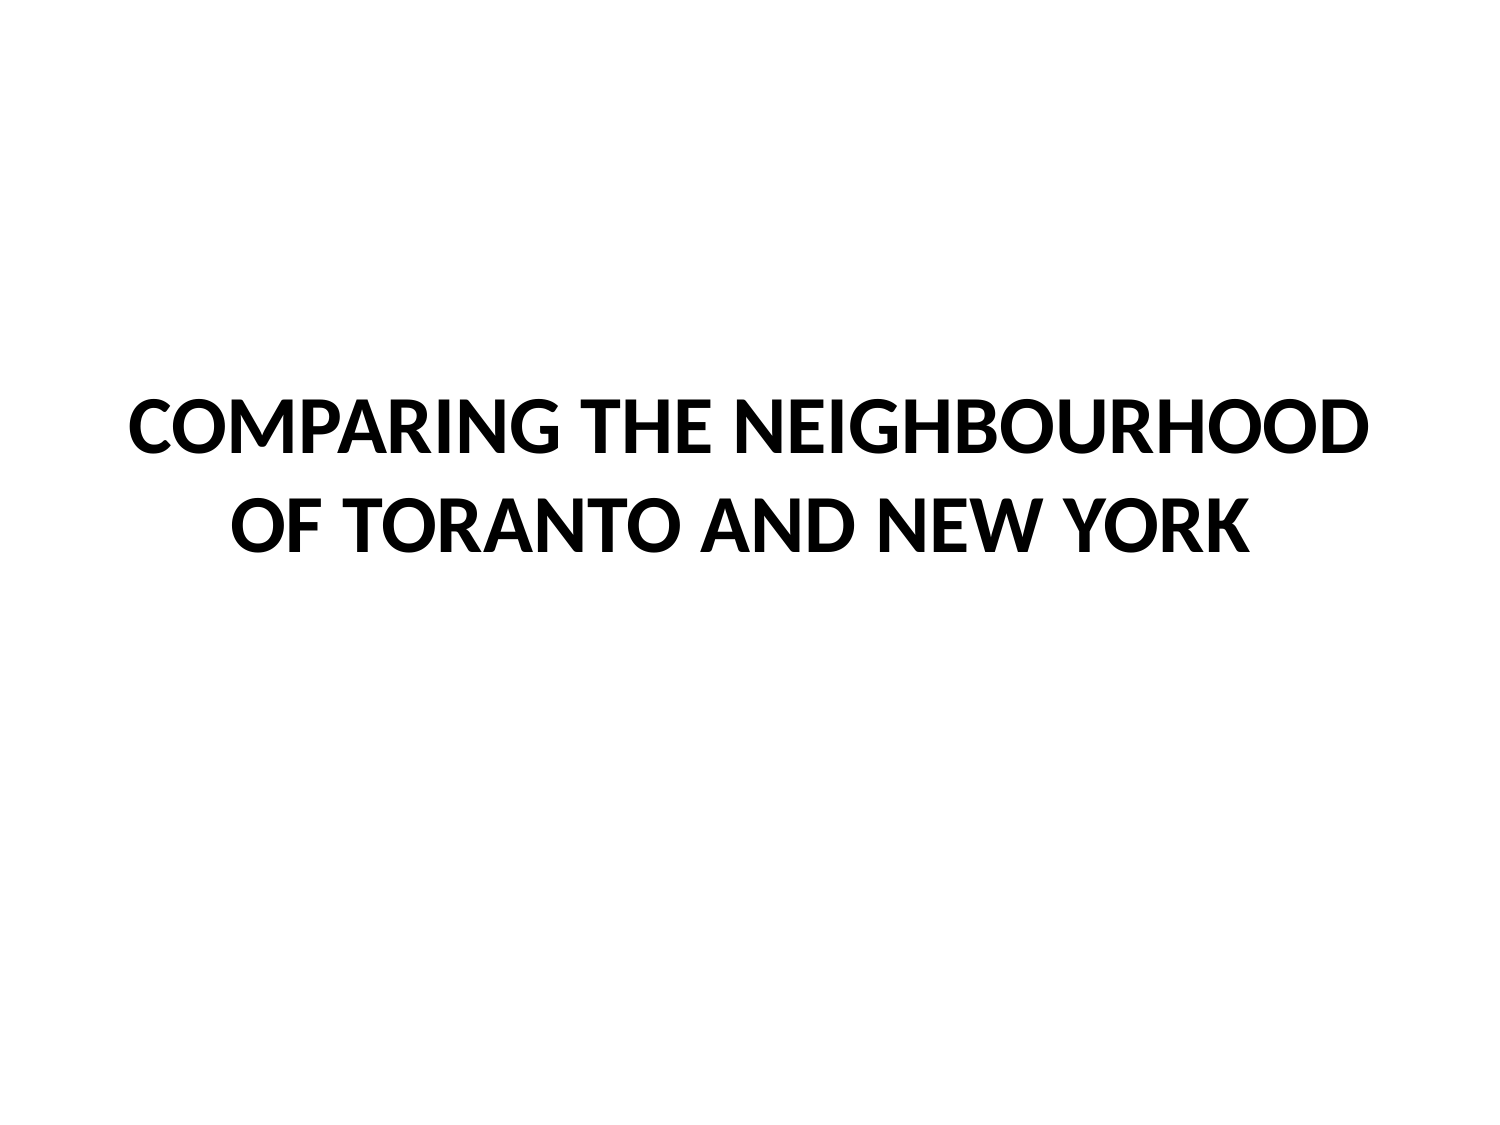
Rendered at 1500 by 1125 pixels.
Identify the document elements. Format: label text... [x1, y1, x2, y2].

title COMPARING THE NEIGHBOURHOOD OF TORANTO AND NEW YORK [112, 349, 1388, 591]
